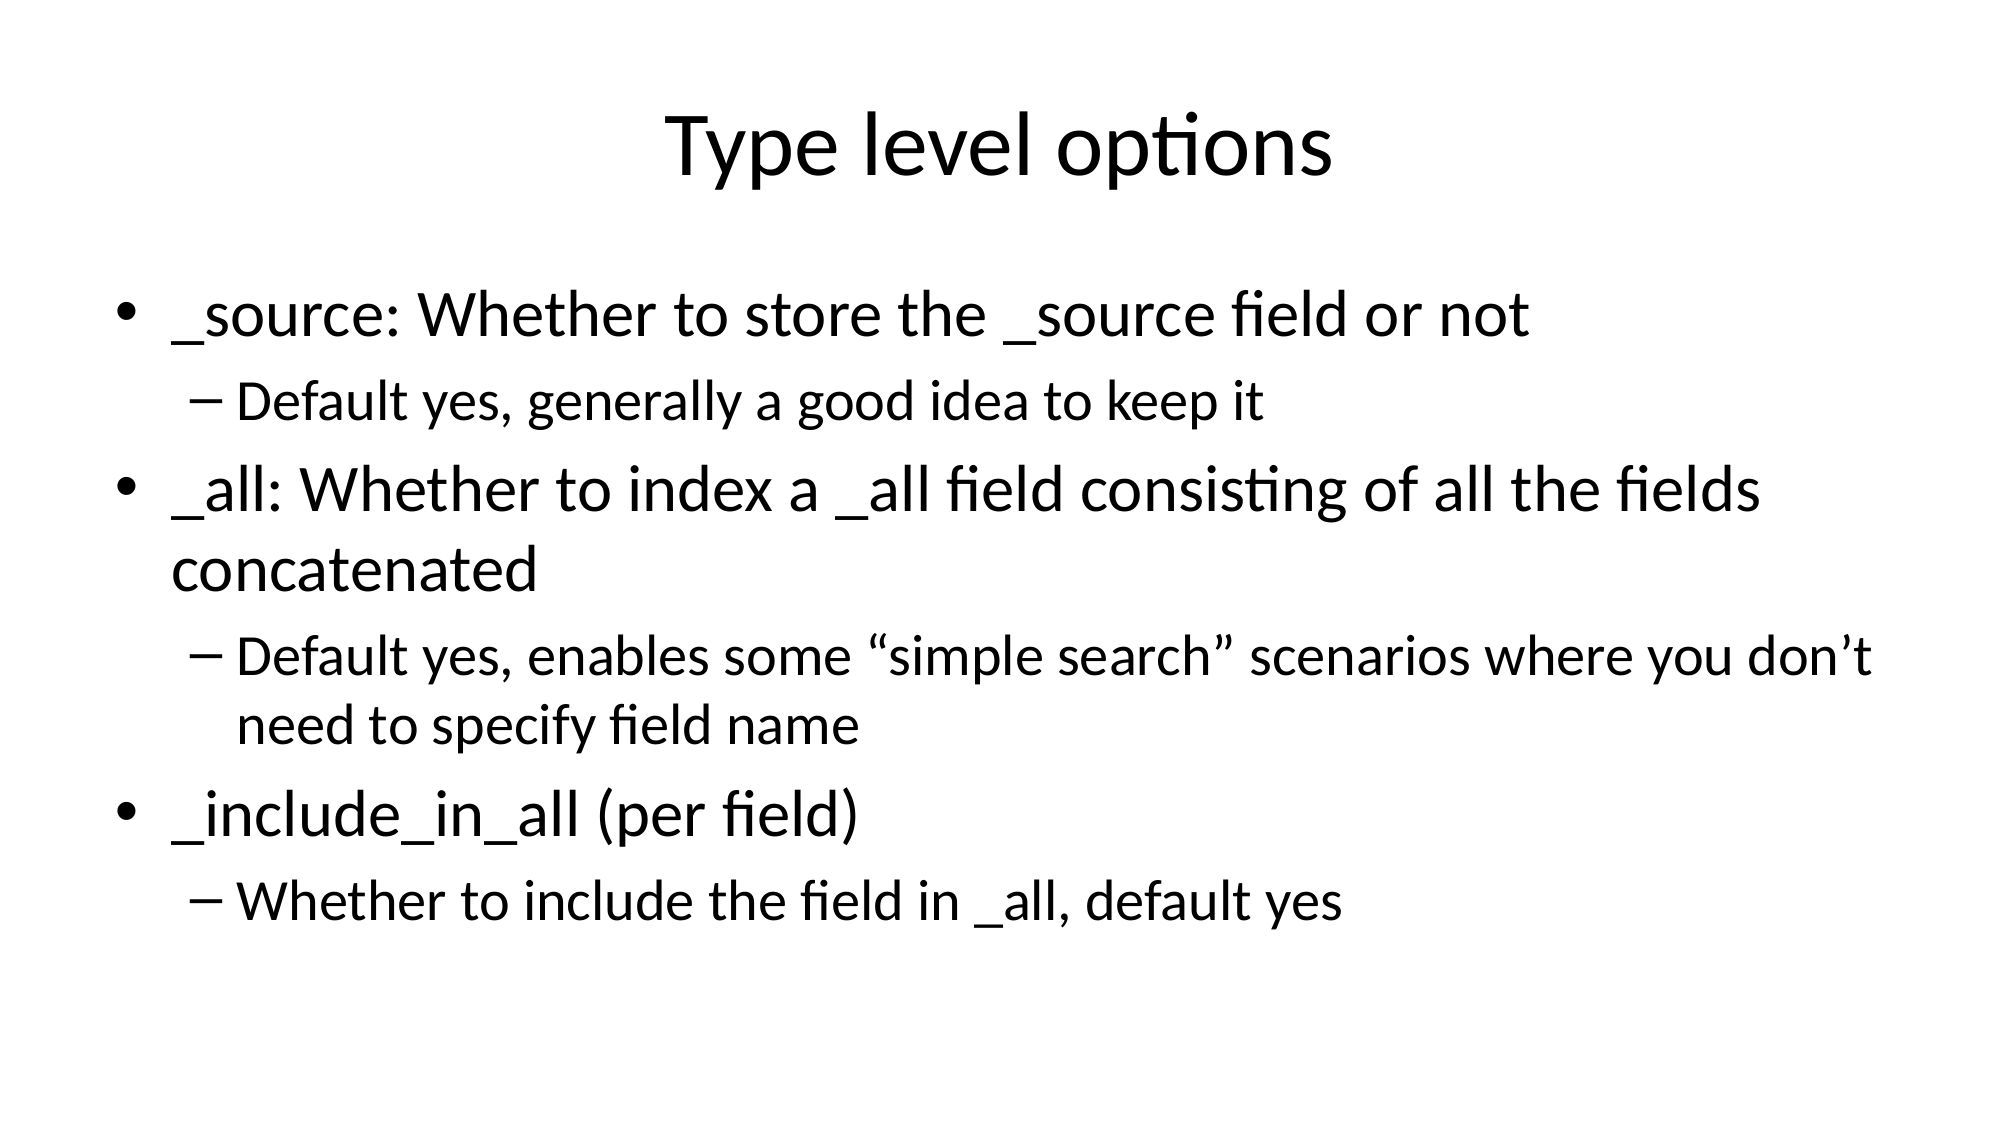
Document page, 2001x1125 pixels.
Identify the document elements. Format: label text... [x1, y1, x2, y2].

list _source: Whether to store the _source field or not Default yes, generally a good idea to keep it _all: Whether to index a _all field consisting of all the fields concatenated Default yes, enables some “simple search” scenarios where you don’t need to specify field name _include_in_all (per field) Whether to include the field in _all, default yes [99, 262, 1900, 1005]
title Type level options [99, 45, 1900, 233]
